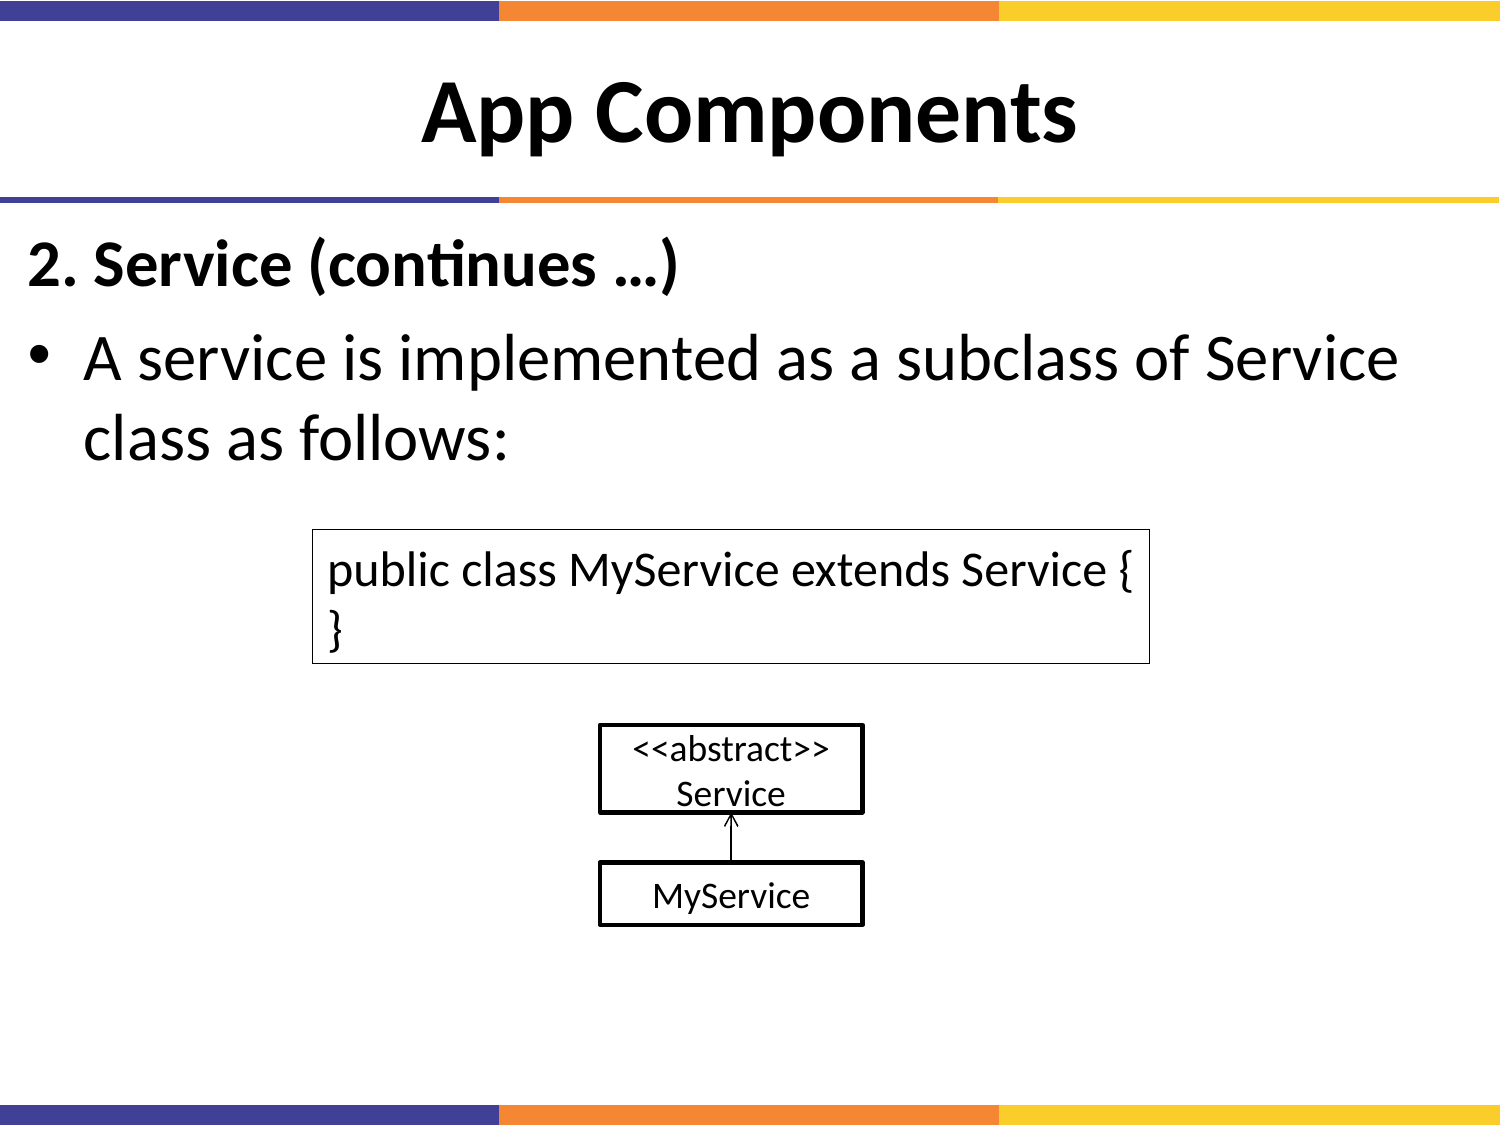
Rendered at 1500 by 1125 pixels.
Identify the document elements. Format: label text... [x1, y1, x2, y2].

list 2. Service (continues …) A service is implemented as a subclass of Service class as follows: [12, 212, 1488, 1100]
text_box public class MyService extends Service { } [312, 529, 1150, 664]
text_box MyService [598, 860, 865, 927]
title App Components [12, 24, 1488, 188]
text_box <<abstract>> Service [598, 723, 865, 815]
